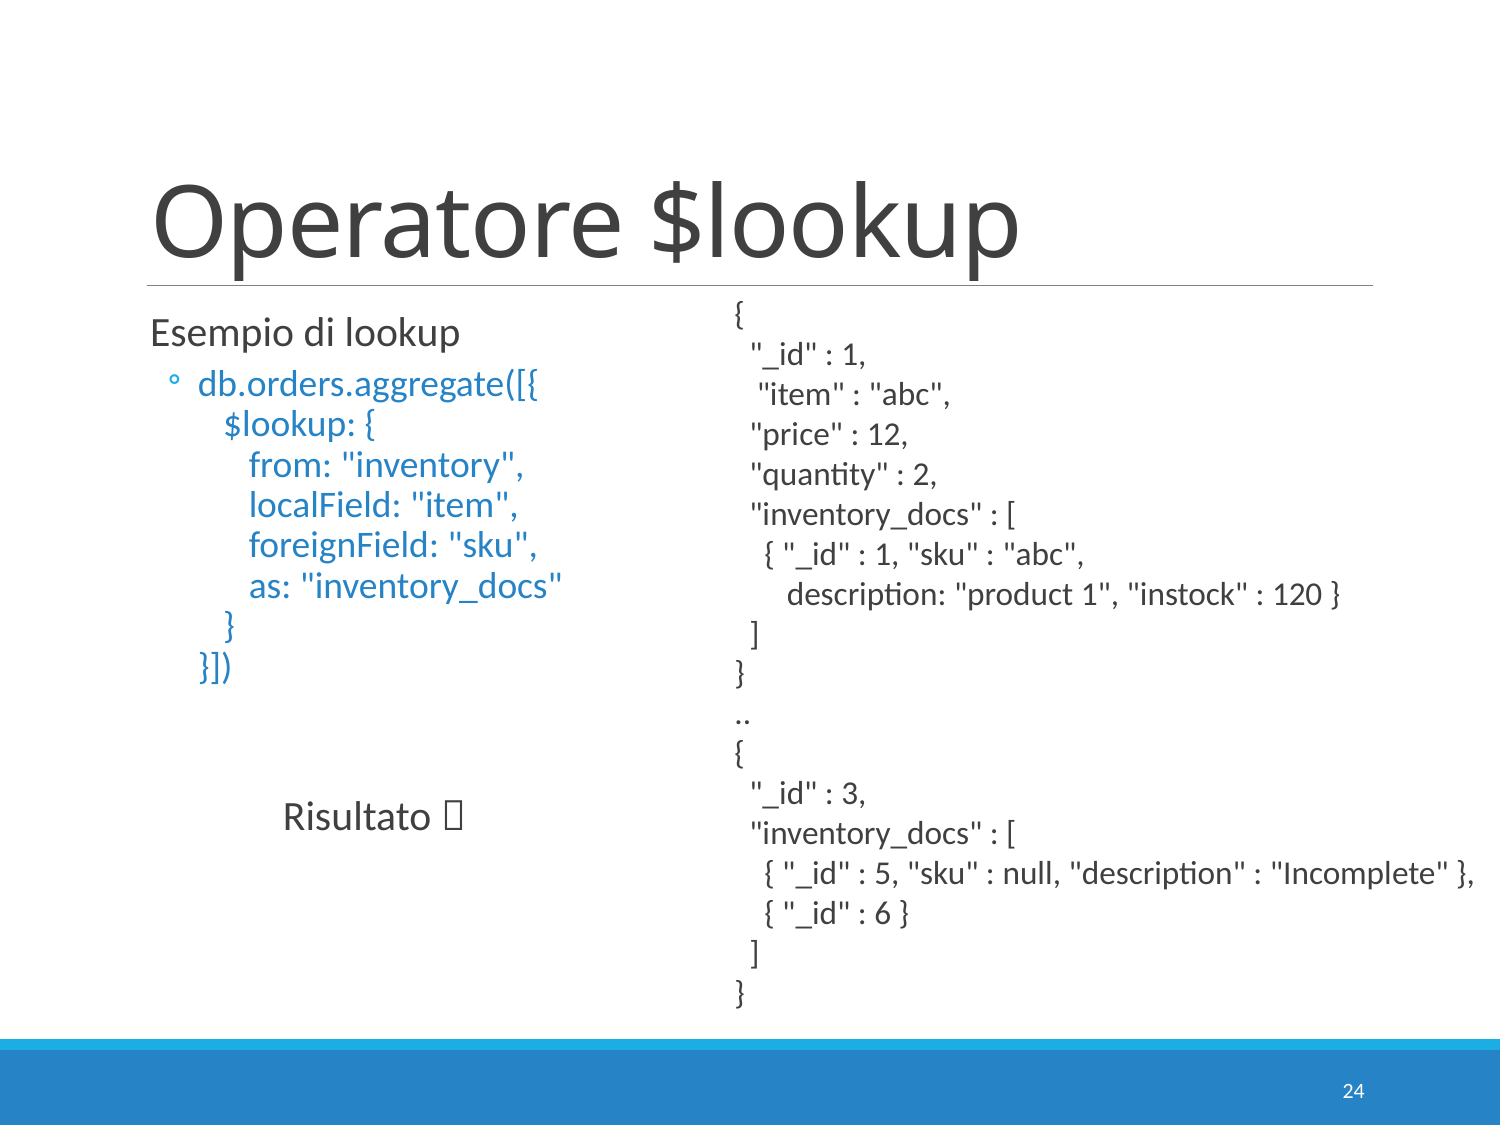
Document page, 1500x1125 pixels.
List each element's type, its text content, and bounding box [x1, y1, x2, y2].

title Operatore $lookup [135, 47, 1373, 285]
slide_number 24 [1218, 1059, 1380, 1120]
text_box { "_id" : 1, "item" : "abc", "price" : 12, "quantity" : 2, "inventory_docs" : [ { "_id" : 1, "sku" : "abc", description: "product 1", "instock" : 120 } ] } .. { "_id" : 3, "inventory_docs" : [ { "_id" : 5, "sku" : null, "description" : "Incomplete" }, { "_id" : 6 } ] } [719, 284, 1491, 1019]
list Esempio di lookup db.orders.aggregate([{ $lookup: { from: "inventory", localField: "item", foreignField: "sku", as: "inventory_docs" } }]) Risultato  [135, 302, 719, 963]
